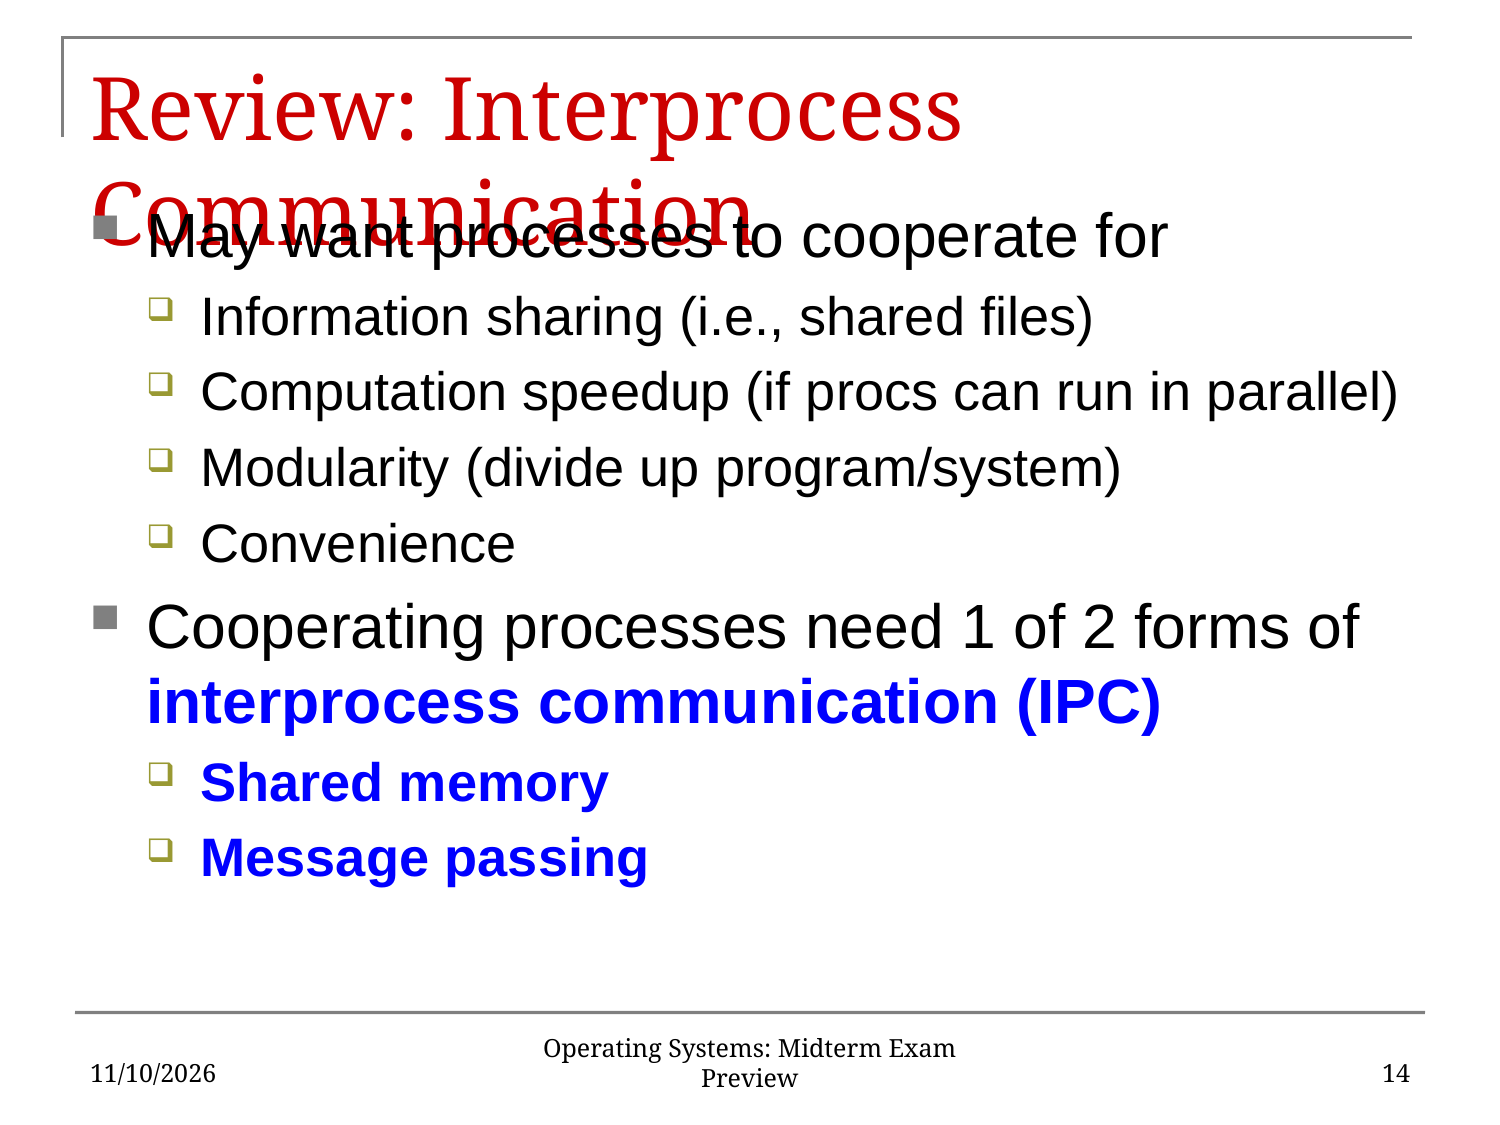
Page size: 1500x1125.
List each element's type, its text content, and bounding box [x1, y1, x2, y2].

footer Operating Systems: Midterm Exam Preview [512, 1024, 988, 1101]
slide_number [74, 1023, 426, 1100]
slide_number 14 [1074, 1023, 1426, 1100]
list May want processes to cooperate for Information sharing (i.e., shared files) Computation speedup (if procs can run in parallel) Modularity (divide up program/system) Convenience Cooperating processes need 1 of 2 forms of interprocess communication (IPC) Shared memory Message passing [75, 187, 1425, 1006]
title Review: Interprocess Communication [75, 45, 1425, 163]
